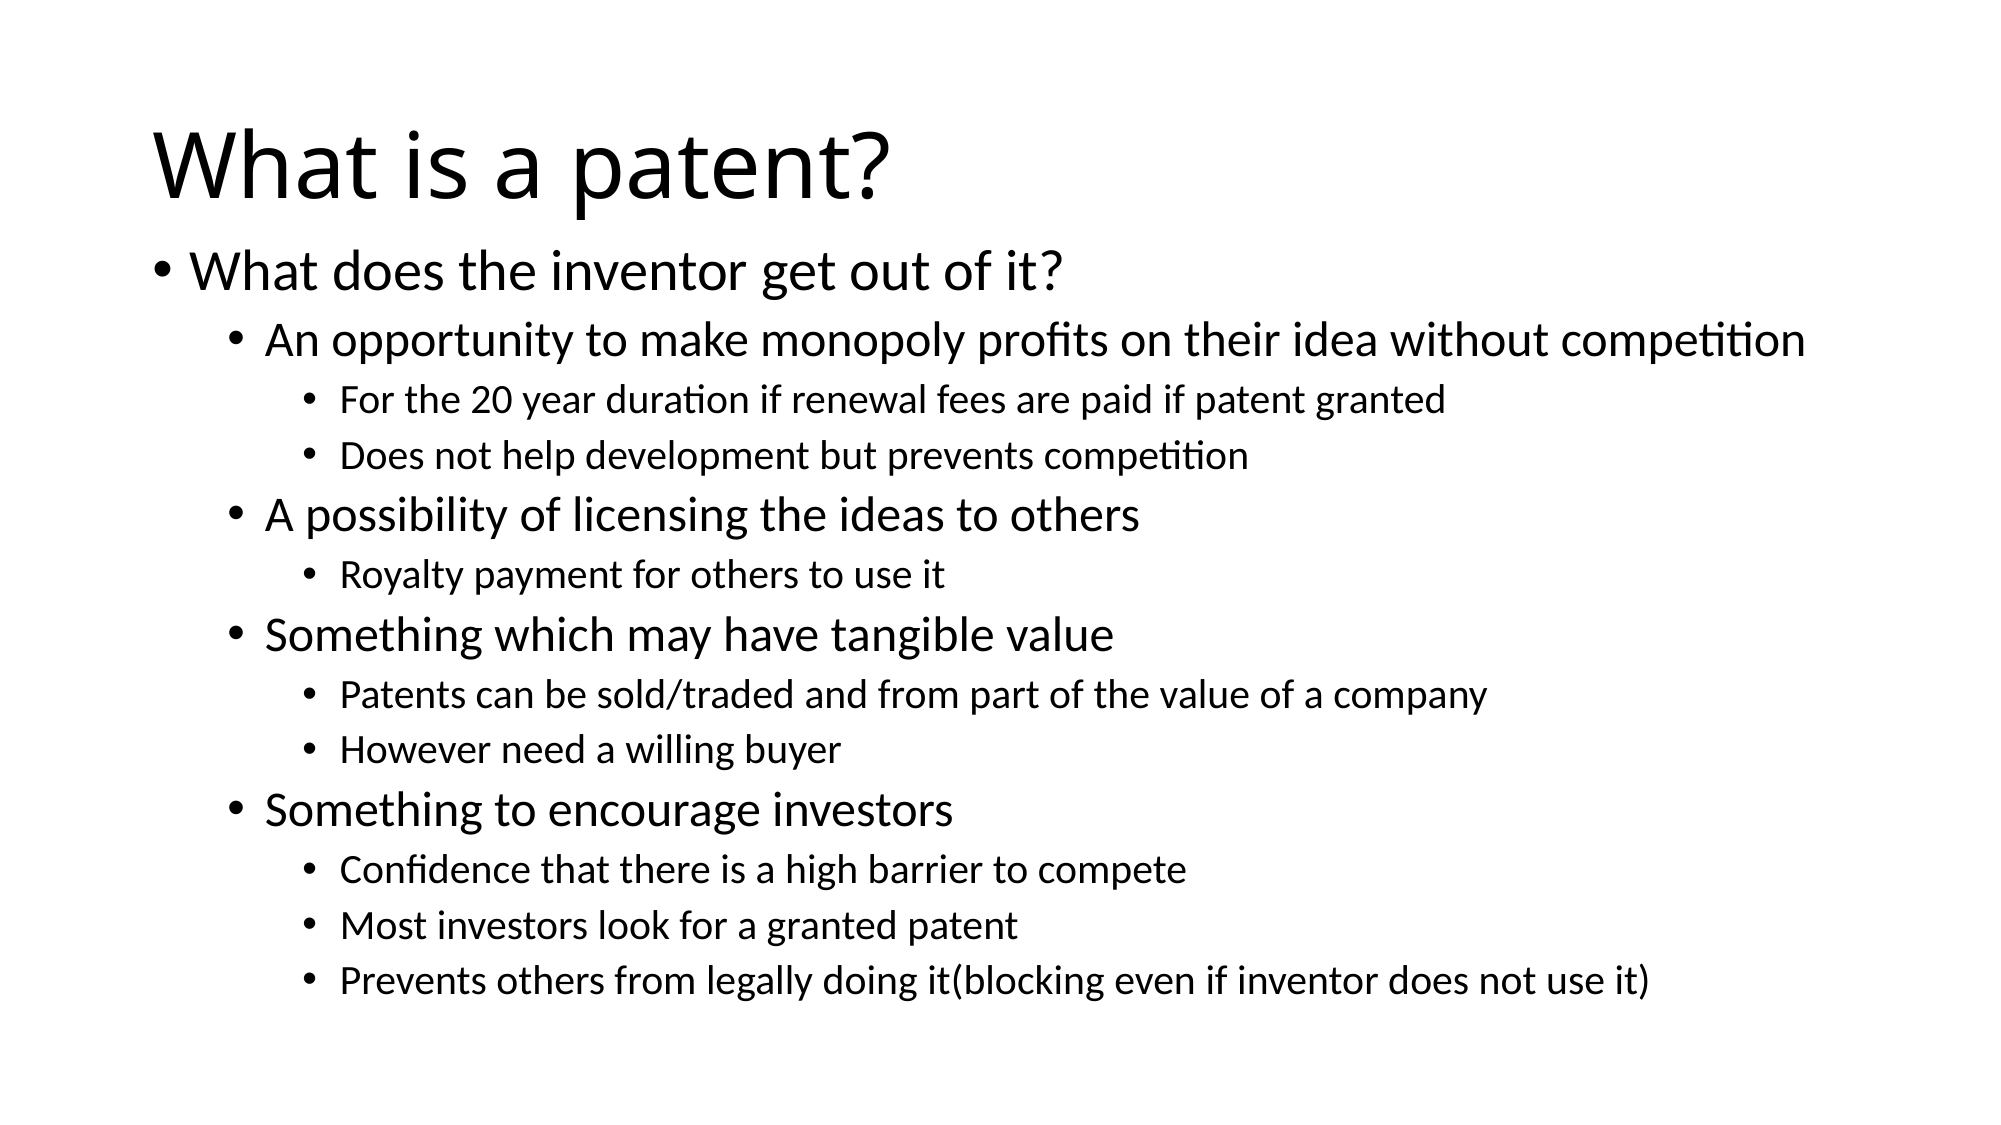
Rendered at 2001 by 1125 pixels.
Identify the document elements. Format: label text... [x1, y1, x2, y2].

title What is a patent? [137, 59, 1863, 232]
list What does the inventor get out of it? An opportunity to make monopoly profits on their idea without competition For the 20 year duration if renewal fees are paid if patent granted Does not help development but prevents competition A possibility of licensing the ideas to others Royalty payment for others to use it Something which may have tangible value Patents can be sold/traded and from part of the value of a company However need a willing buyer Something to encourage investors Confidence that there is a high barrier to compete Most investors look for a granted patent Prevents others from legally doing it(blocking even if inventor does not use it) [137, 232, 1863, 1014]
